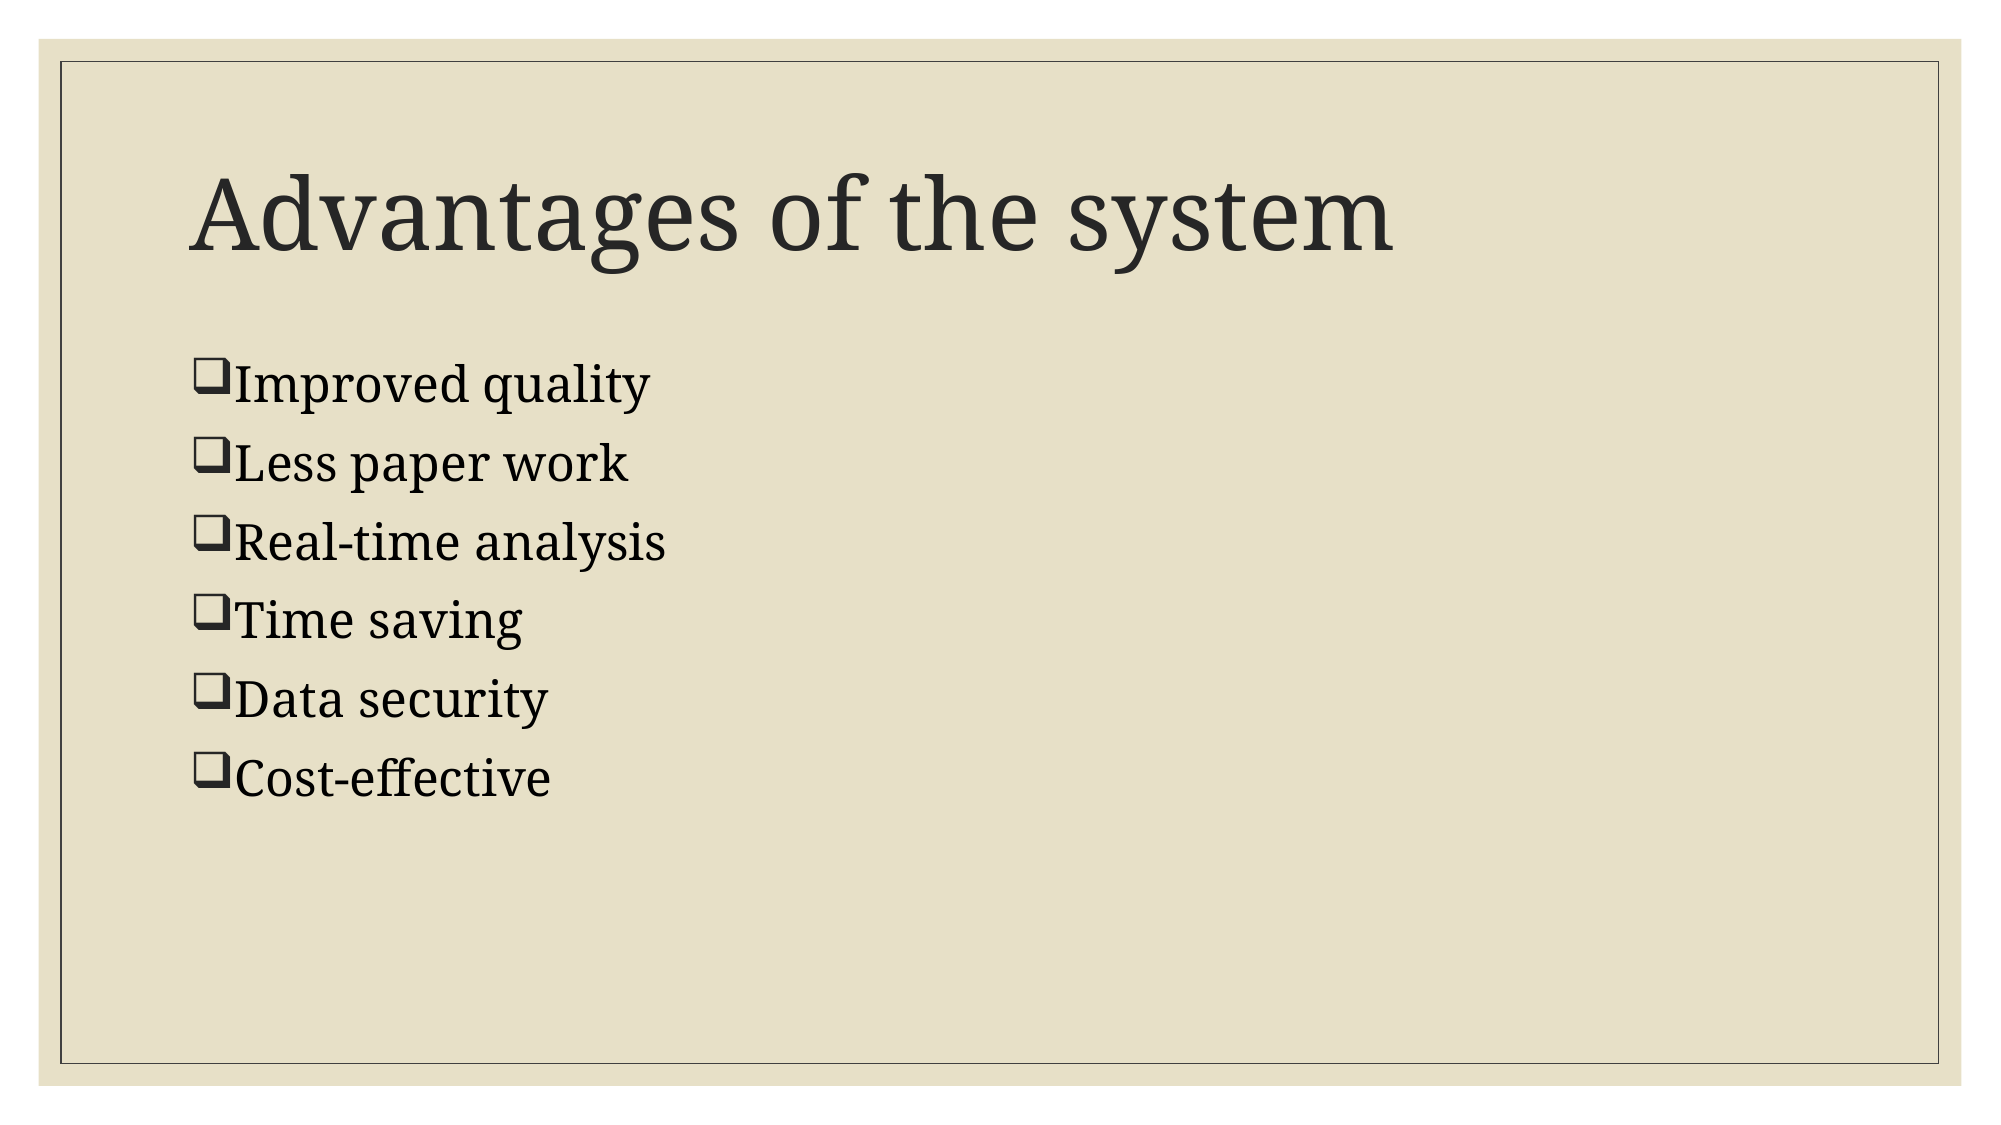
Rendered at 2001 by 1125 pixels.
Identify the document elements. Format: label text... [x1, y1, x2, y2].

list Improved quality Less paper work Real-time analysis Time saving Data security Cost-effective [174, 345, 1825, 990]
title Advantages of the system [174, 105, 1825, 331]
